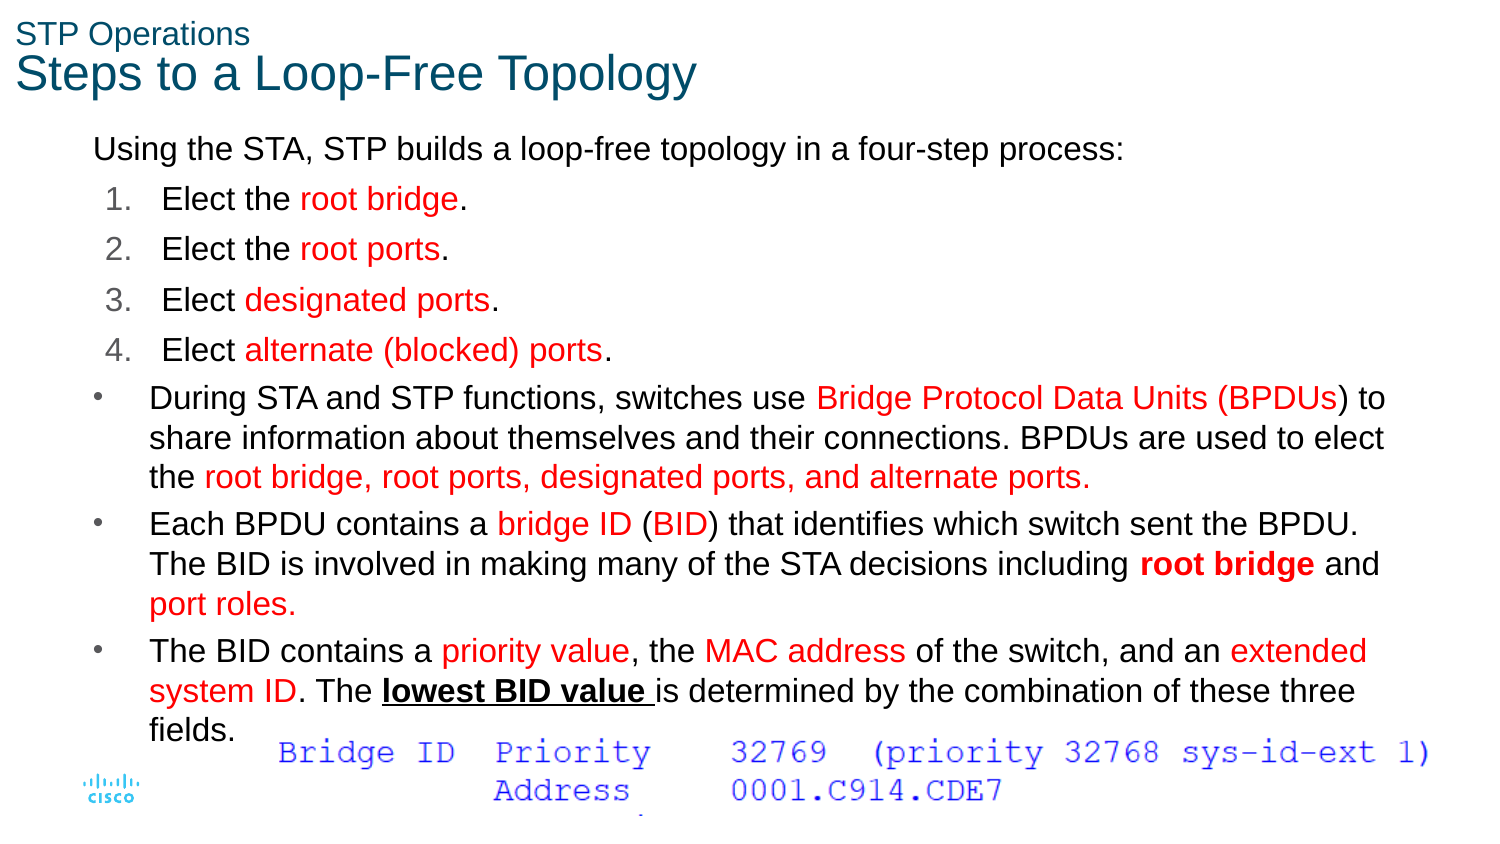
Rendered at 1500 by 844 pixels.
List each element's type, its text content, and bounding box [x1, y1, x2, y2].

picture [257, 720, 1457, 817]
title STP Operations Steps to a Loop-Free Topology [0, 0, 1369, 121]
list Using the STA, STP builds a loop-free topology in a four-step process: Elect the root bridge. Elect the root ports. Elect designated ports. Elect alternate (blocked) ports. During STA and STP functions, switches use Bridge Protocol Data Units (BPDUs) to share information about themselves and their connections. BPDUs are used to elect the root bridge, root ports, designated ports, and alternate ports. Each BPDU contains a bridge ID (BID) that identifies which switch sent the BPDU. The BID is involved in making many of the STA decisions including root bridge and port roles. The BID contains a priority value, the MAC address of the switch, and an extended system ID. The lowest BID value is determined by the combination of these three fields. [77, 120, 1437, 785]
